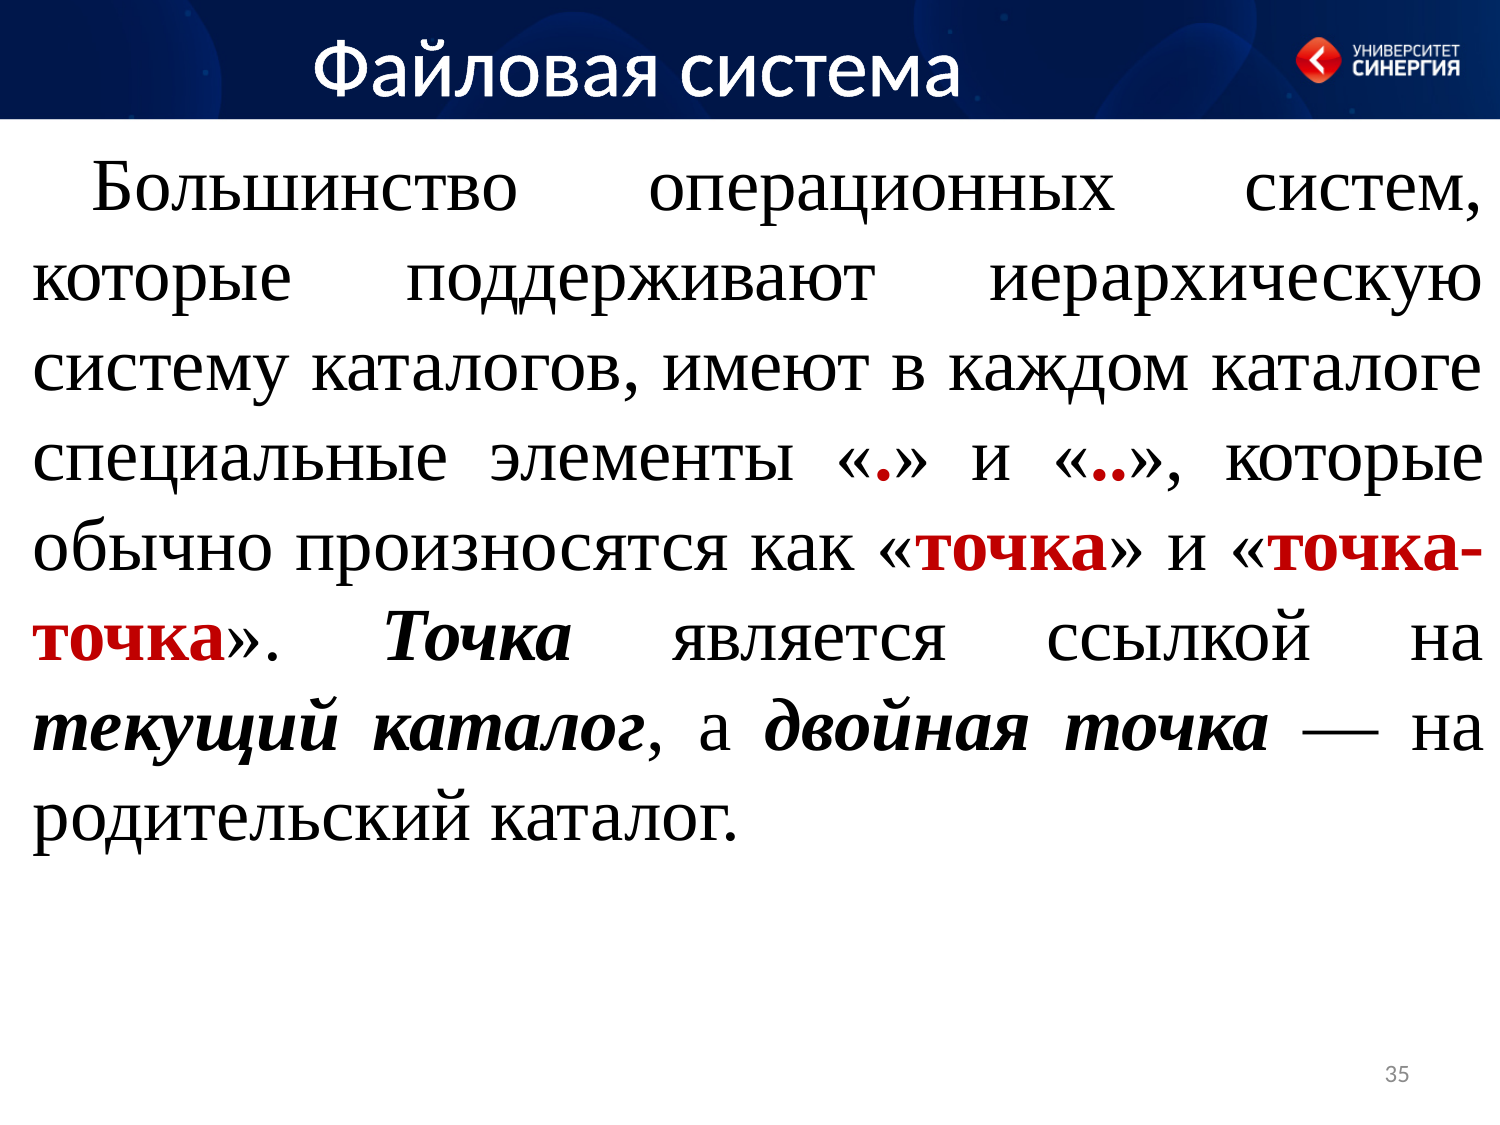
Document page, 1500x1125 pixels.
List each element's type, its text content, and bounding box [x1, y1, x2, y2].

slide_number 35 [1074, 1042, 1425, 1103]
text_box Файловая система [1, 0, 1294, 126]
list Большинство операционных систем, которые поддерживают иерархическую систему каталогов, имеют в каждом каталоге специальные элементы «.» и «..», которые обычно произносятся как «точка» и «точка-точка». Точка является ссылкой на текущий каталог, а двойная точка — на родительский каталог. [17, 128, 1500, 942]
picture [0, 0, 1500, 1125]
